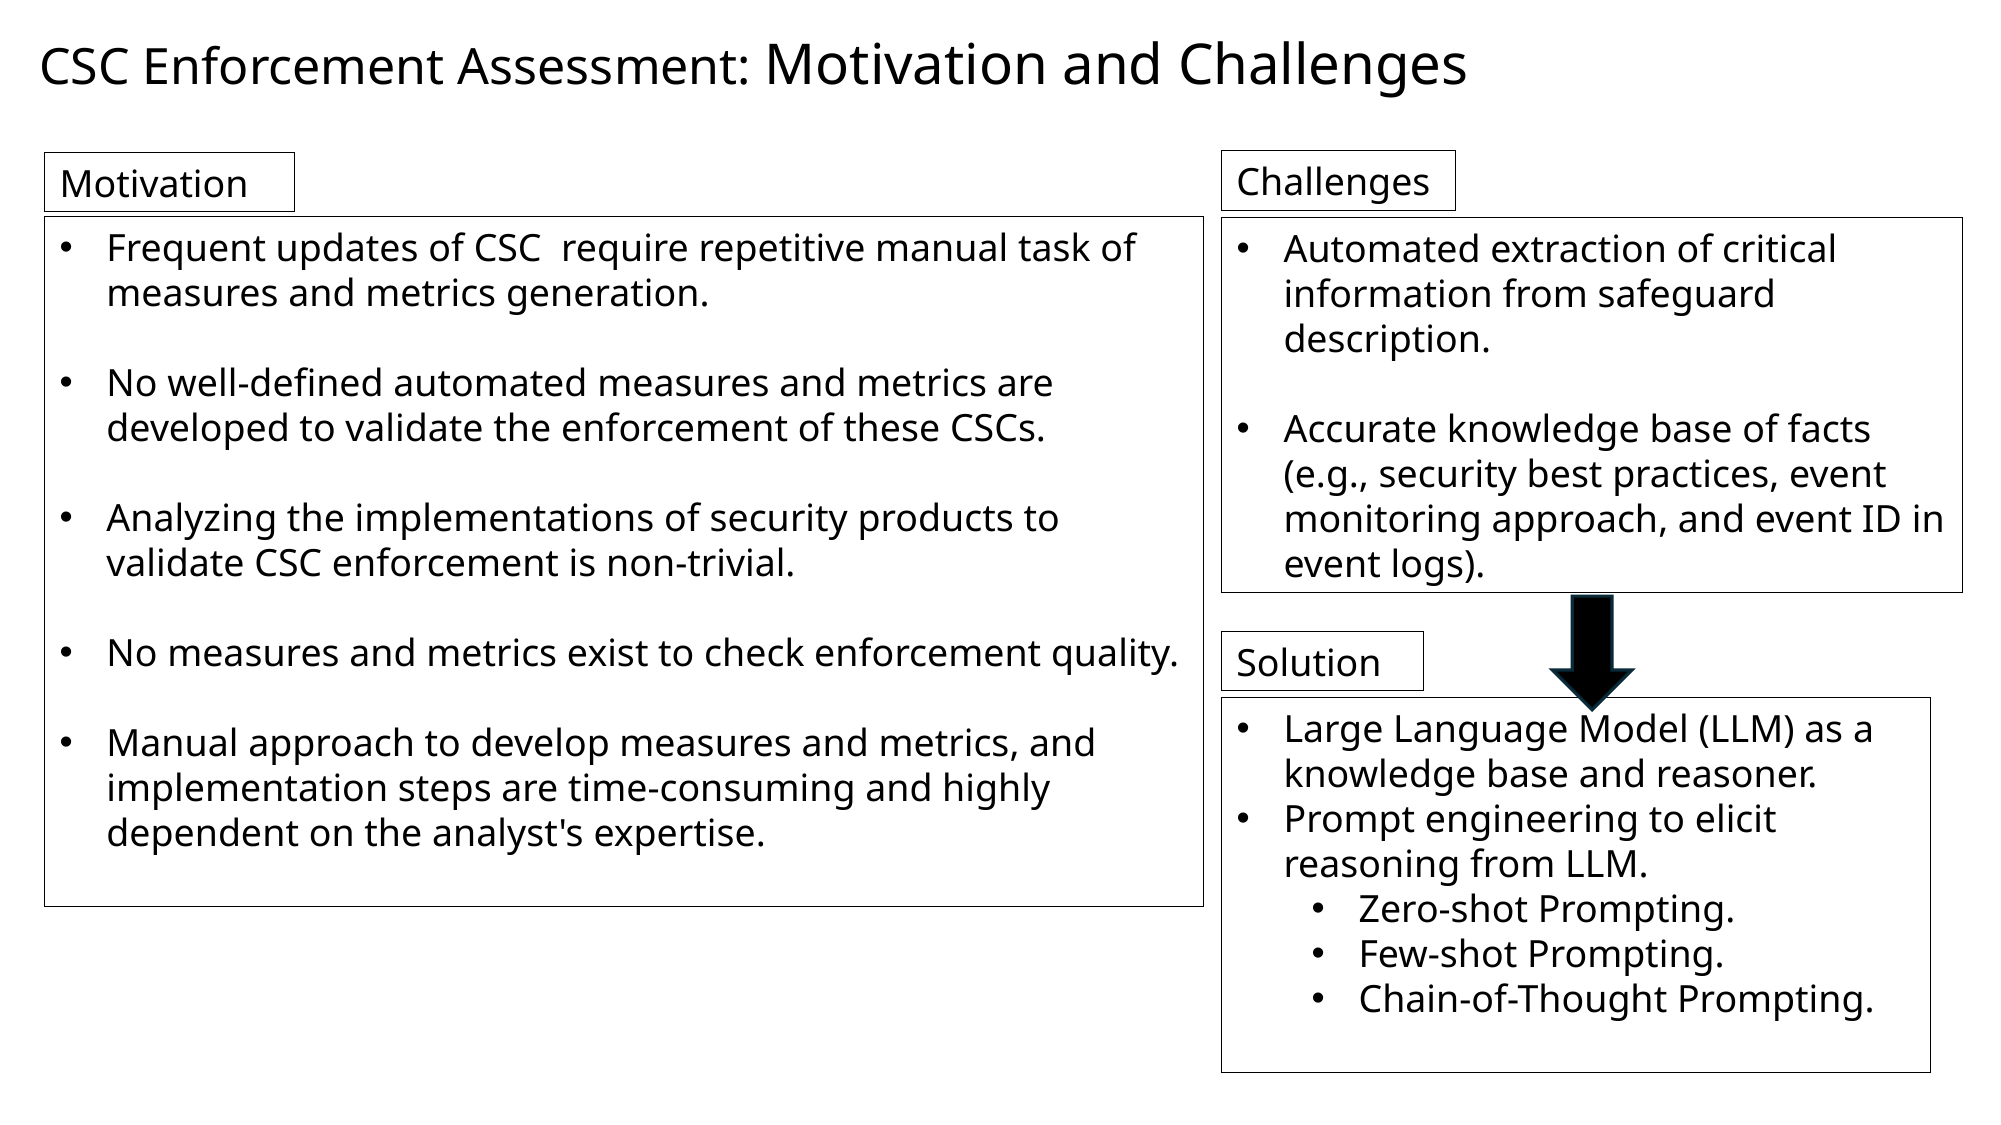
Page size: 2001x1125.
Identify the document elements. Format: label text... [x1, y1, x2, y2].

text_box CSC Enforcement Assessment: Motivation and Challenges [24, 21, 1856, 104]
text_box Challenges [1221, 150, 1456, 211]
text_box Automated extraction of critical information from safeguard description. Accurate knowledge base of facts (e.g., security best practices, event monitoring approach, and event ID in event logs). [1221, 217, 1963, 593]
text_box Frequent updates of CSC require repetitive manual task of measures and metrics generation. No well-defined automated measures and metrics are developed to validate the enforcement of these CSCs. Analyzing the implementations of security products to validate CSC enforcement is non-trivial. No measures and metrics exist to check enforcement quality. Manual approach to develop measures and metrics, and implementation steps are time-consuming and highly dependent on the analyst's expertise. [44, 216, 1204, 907]
text_box Large Language Model (LLM) as a knowledge base and reasoner. Prompt engineering to elicit reasoning from LLM. Zero-shot Prompting. Few-shot Prompting. Chain-of-Thought Prompting. [1221, 697, 1931, 1073]
text_box Solution [1221, 631, 1424, 691]
text_box Motivation [44, 152, 295, 212]
text_box [1548, 594, 1636, 712]
